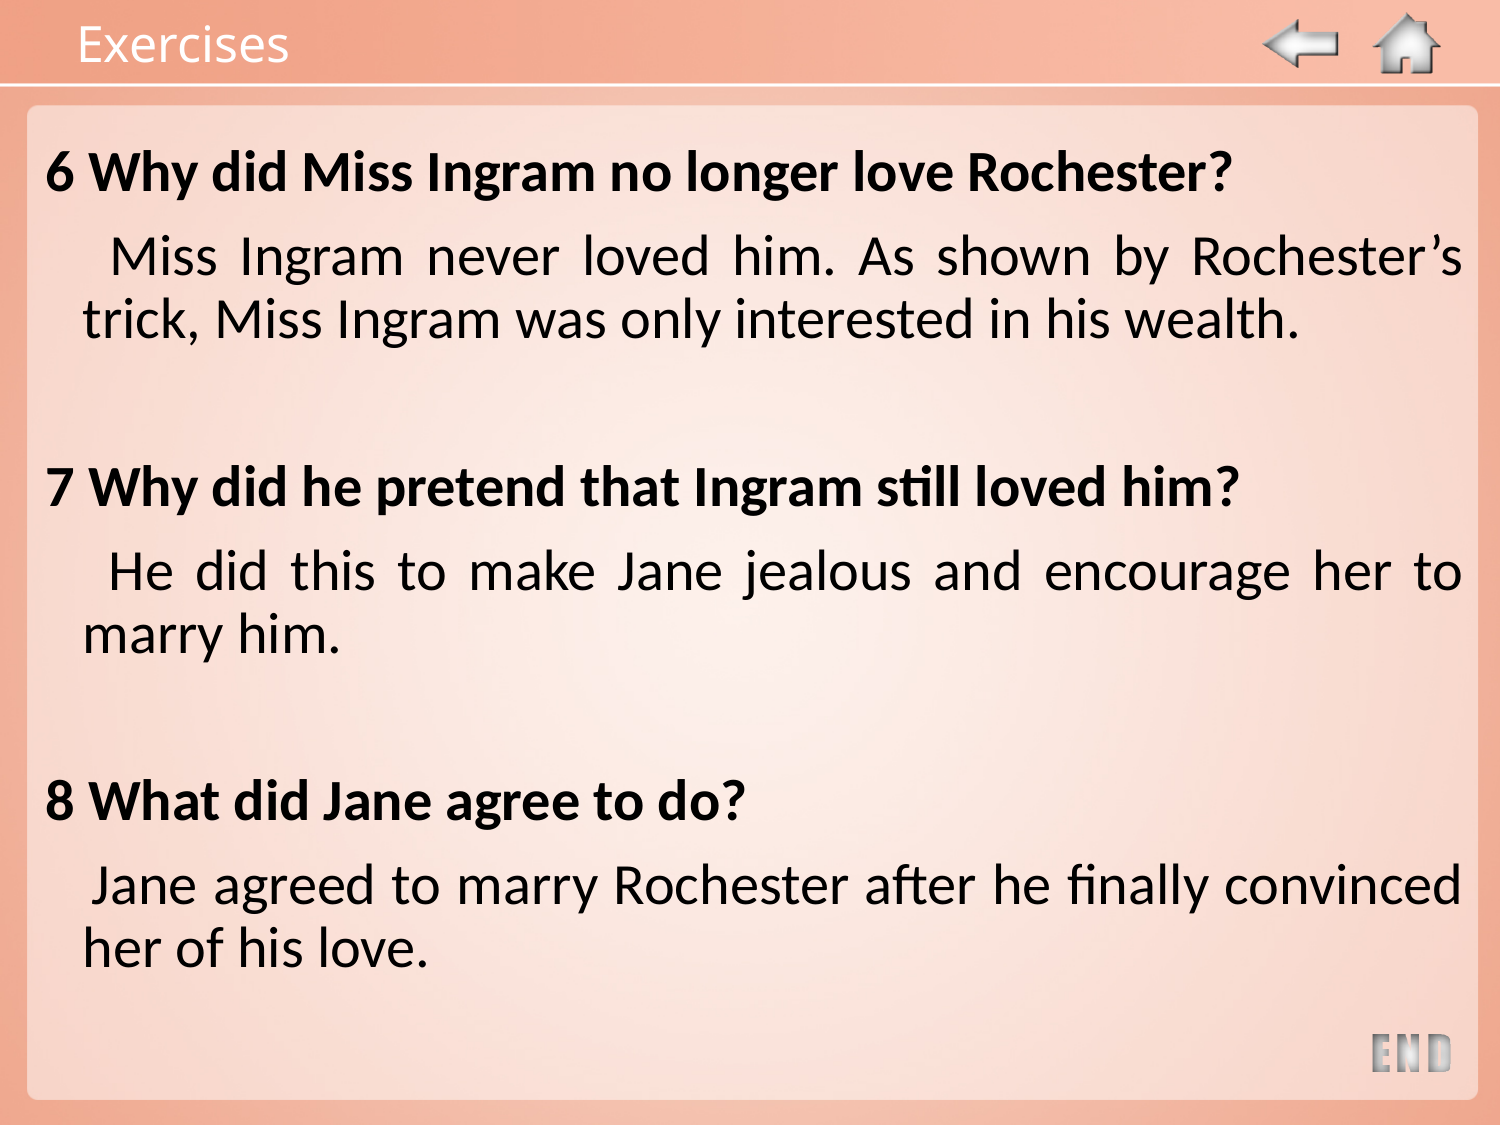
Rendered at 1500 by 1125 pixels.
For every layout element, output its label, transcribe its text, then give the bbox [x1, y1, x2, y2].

picture [0, 0, 1500, 1125]
list 6 Why did Miss Ingram no longer love Rochester? Miss Ingram never loved him. As shown by Rochester’s trick, Miss Ingram was only interested in his wealth. 7 Why did he pretend that Ingram still loved him? He did this to make Jane jealous and encourage her to marry him. 8 What did Jane agree to do? Jane agreed to marry Rochester after he finally convinced her of his love. [29, 133, 1480, 1018]
text_box Exercises [61, 5, 306, 80]
